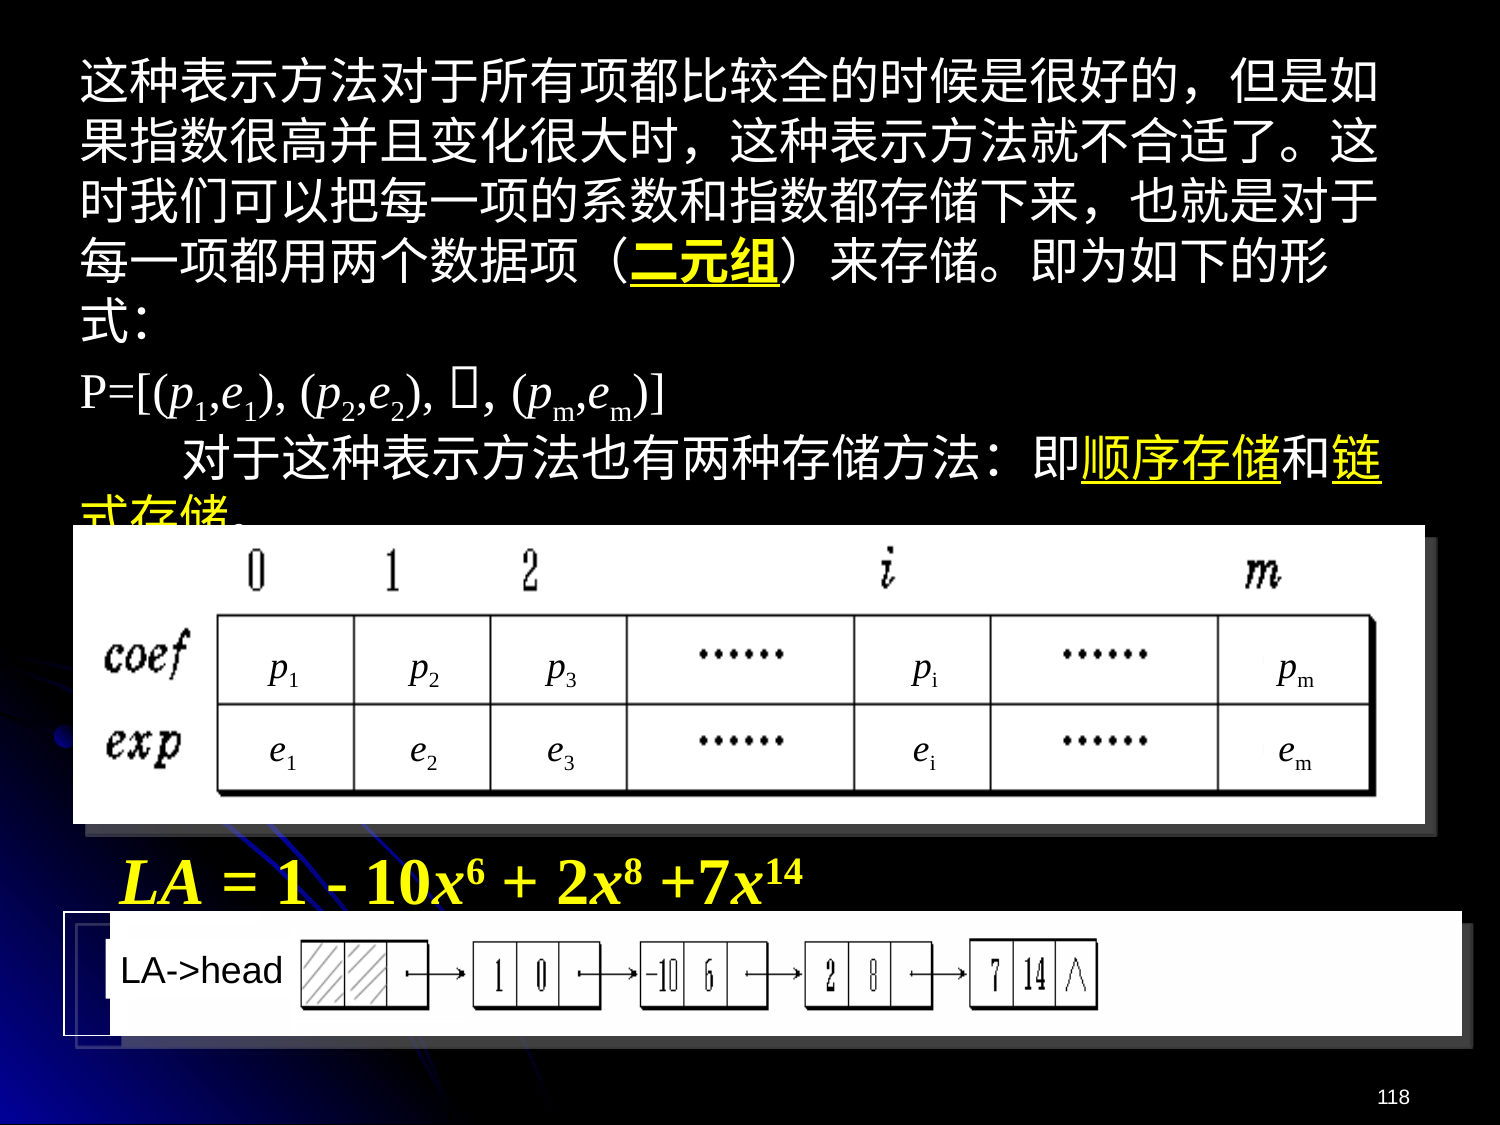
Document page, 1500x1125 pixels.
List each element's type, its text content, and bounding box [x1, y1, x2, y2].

text_box 这种表示方法对于所有项都比较全的时候是很好的，但是如果指数很高并且变化很大时，这种表示方法就不合适了。这时我们可以把每一项的系数和指数都存储下来，也就是对于每一项都用两个数据项（二元组）来存储。即为如下的形式： P=[(p1,e1), (p2,e2), , (pm,em)] 对于这种表示方法也有两种存储方法：即顺序存储和链式存储。 [64, 42, 1409, 554]
picture [64, 912, 1461, 1036]
text_box LA = 1 - 10x6 + 2x8 +7x14 [104, 831, 819, 911]
slide_number 118 [1074, 1051, 1425, 1125]
picture [74, 526, 1424, 823]
